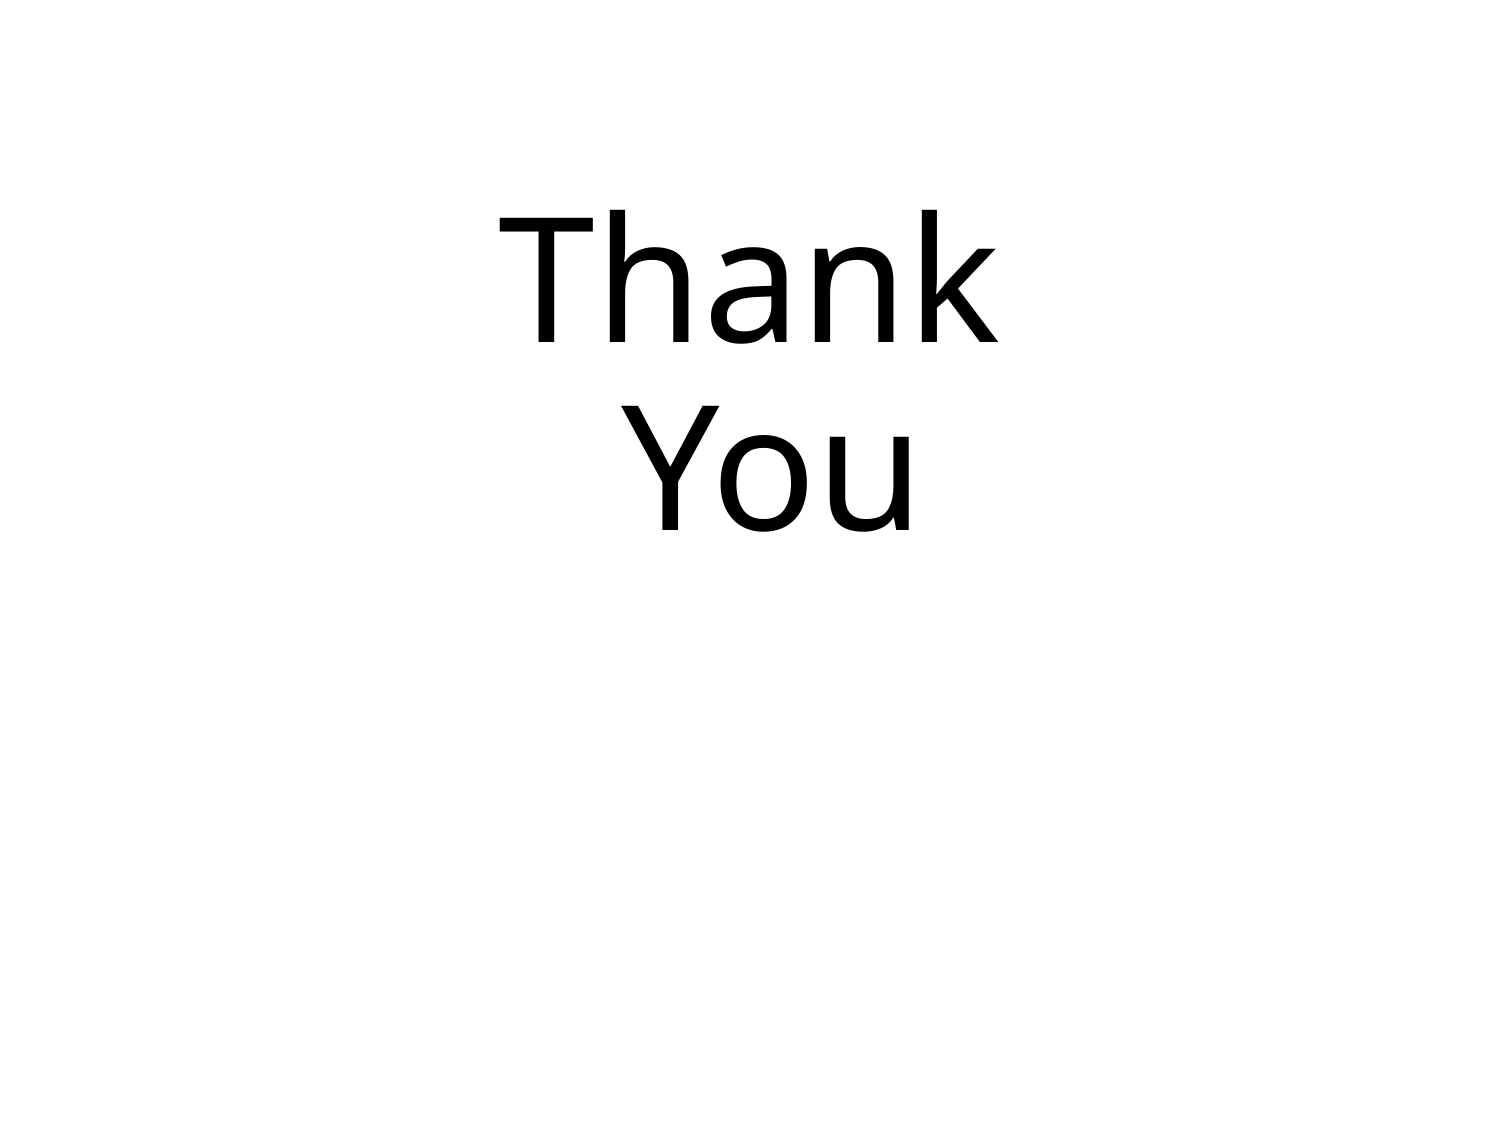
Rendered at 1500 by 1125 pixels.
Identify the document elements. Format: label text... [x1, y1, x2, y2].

title Thank You [112, 184, 1388, 576]
